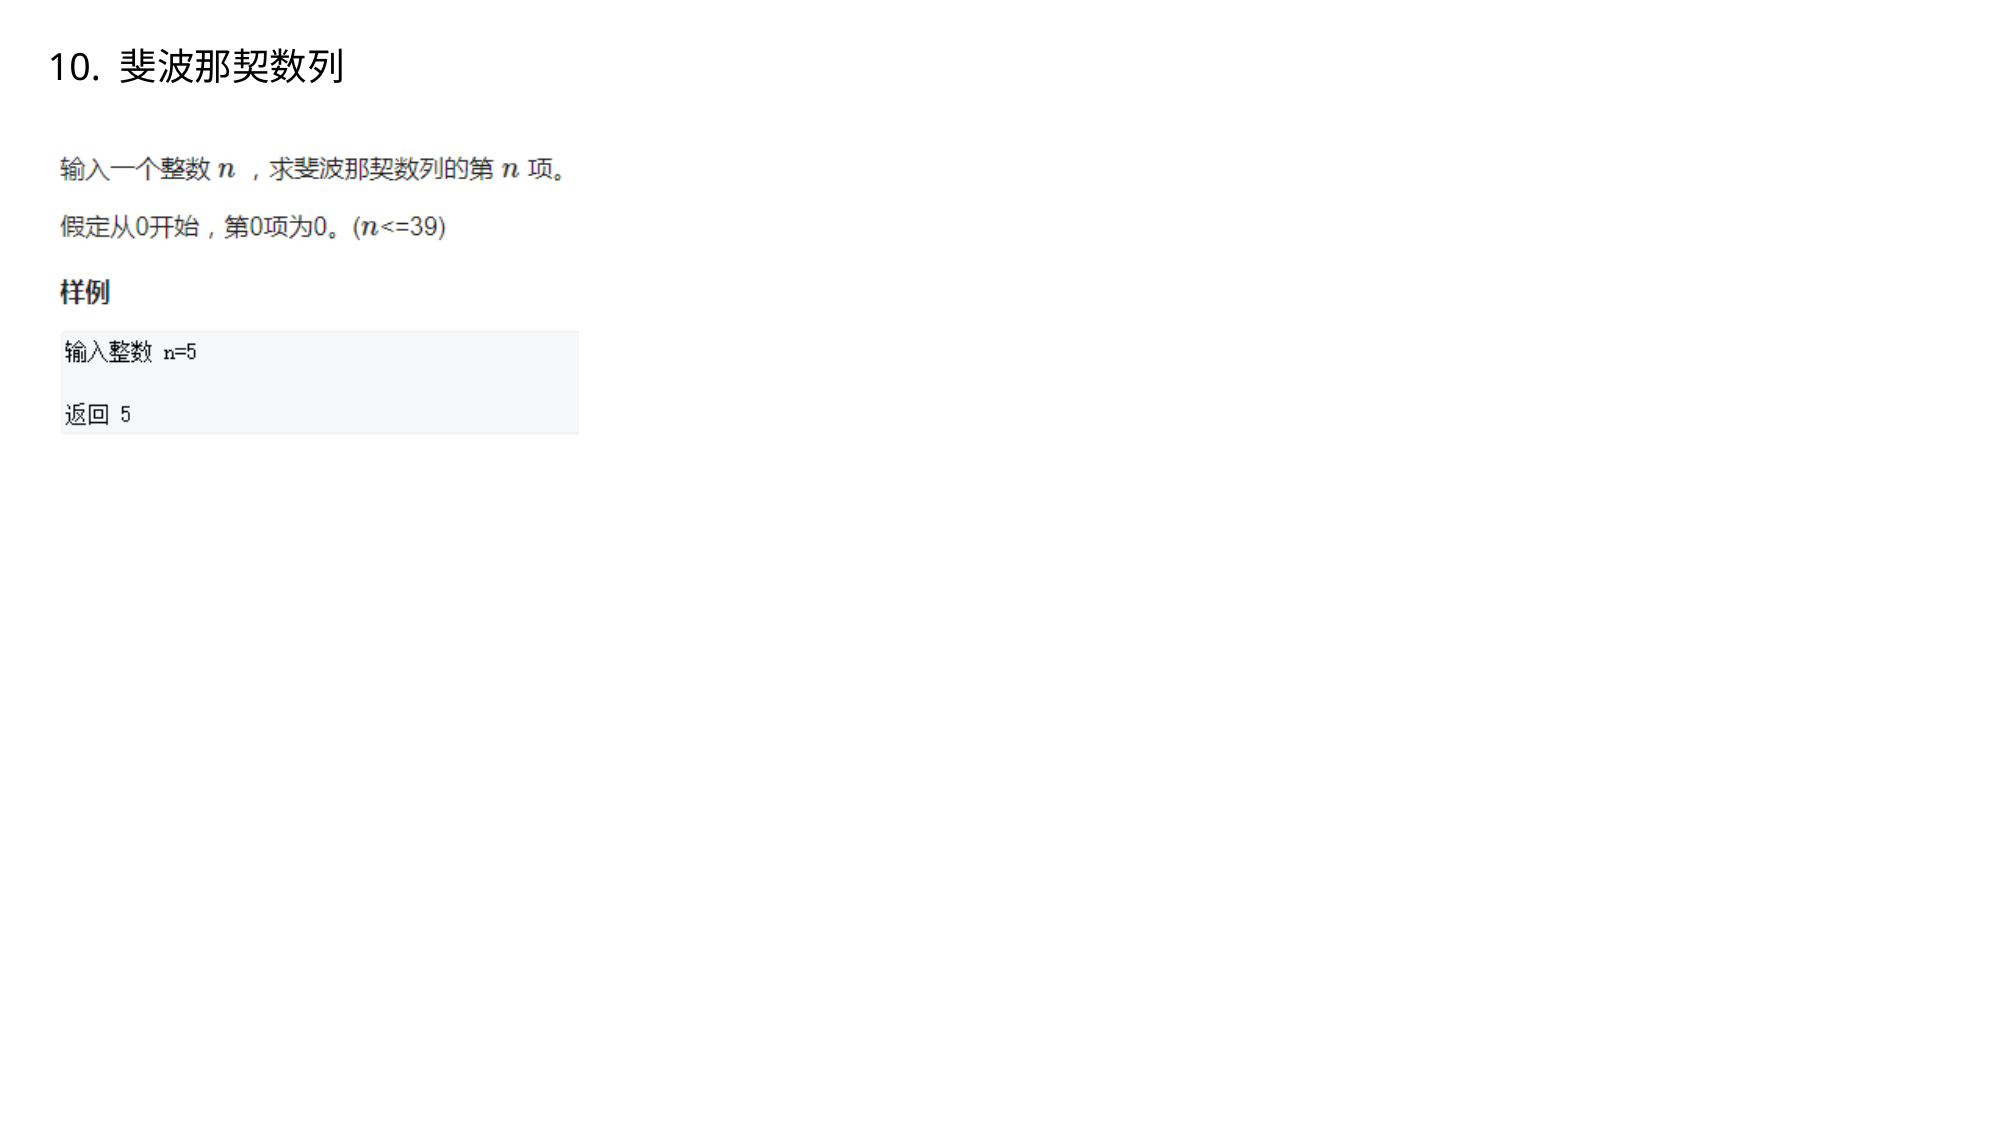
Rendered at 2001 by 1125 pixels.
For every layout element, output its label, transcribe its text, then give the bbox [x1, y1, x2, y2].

picture [33, 129, 579, 455]
text_box 10. 斐波那契数列 [33, 35, 523, 96]
